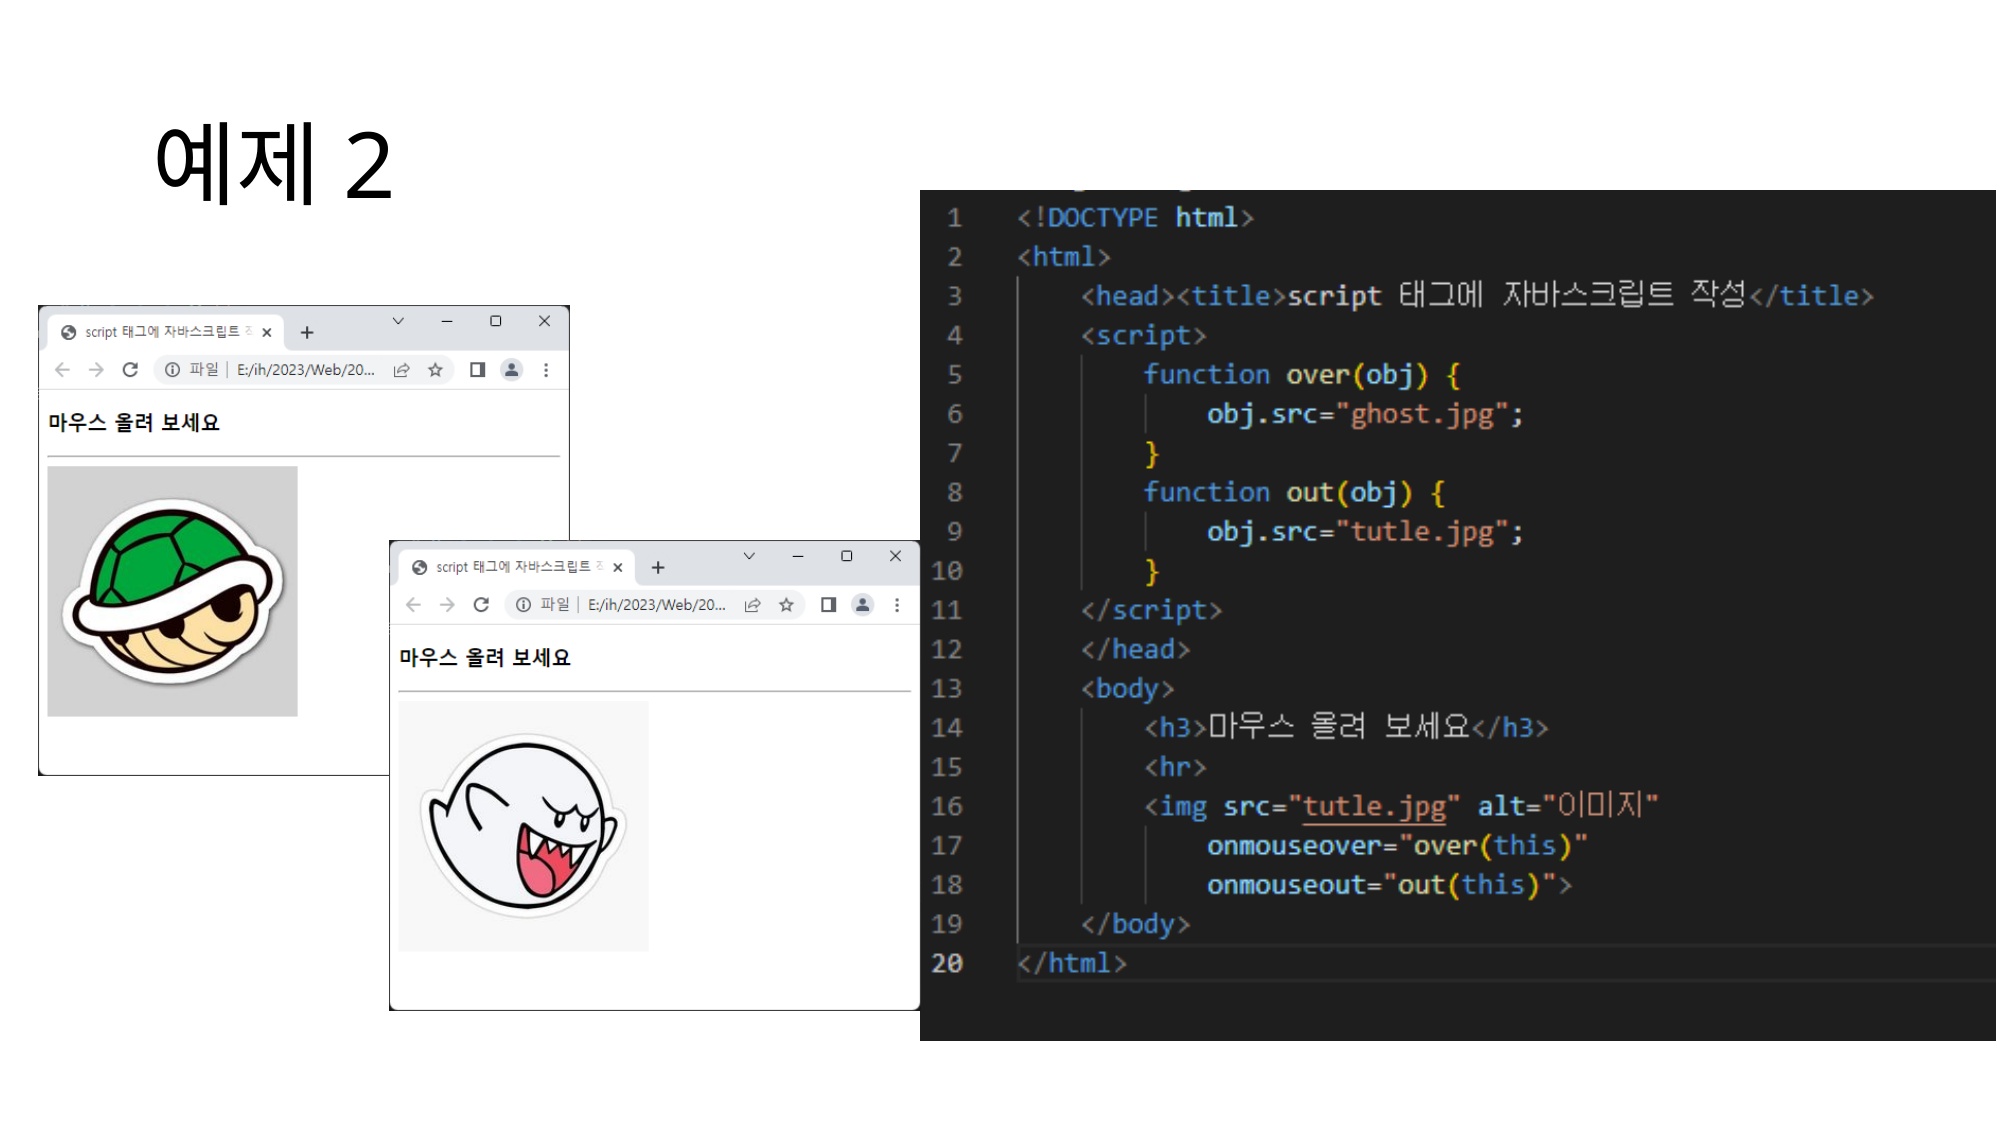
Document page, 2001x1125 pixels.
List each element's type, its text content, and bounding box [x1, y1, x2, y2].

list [920, 190, 1996, 1041]
title 예제2 [137, 59, 1863, 278]
picture [389, 540, 921, 1011]
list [38, 305, 570, 776]
